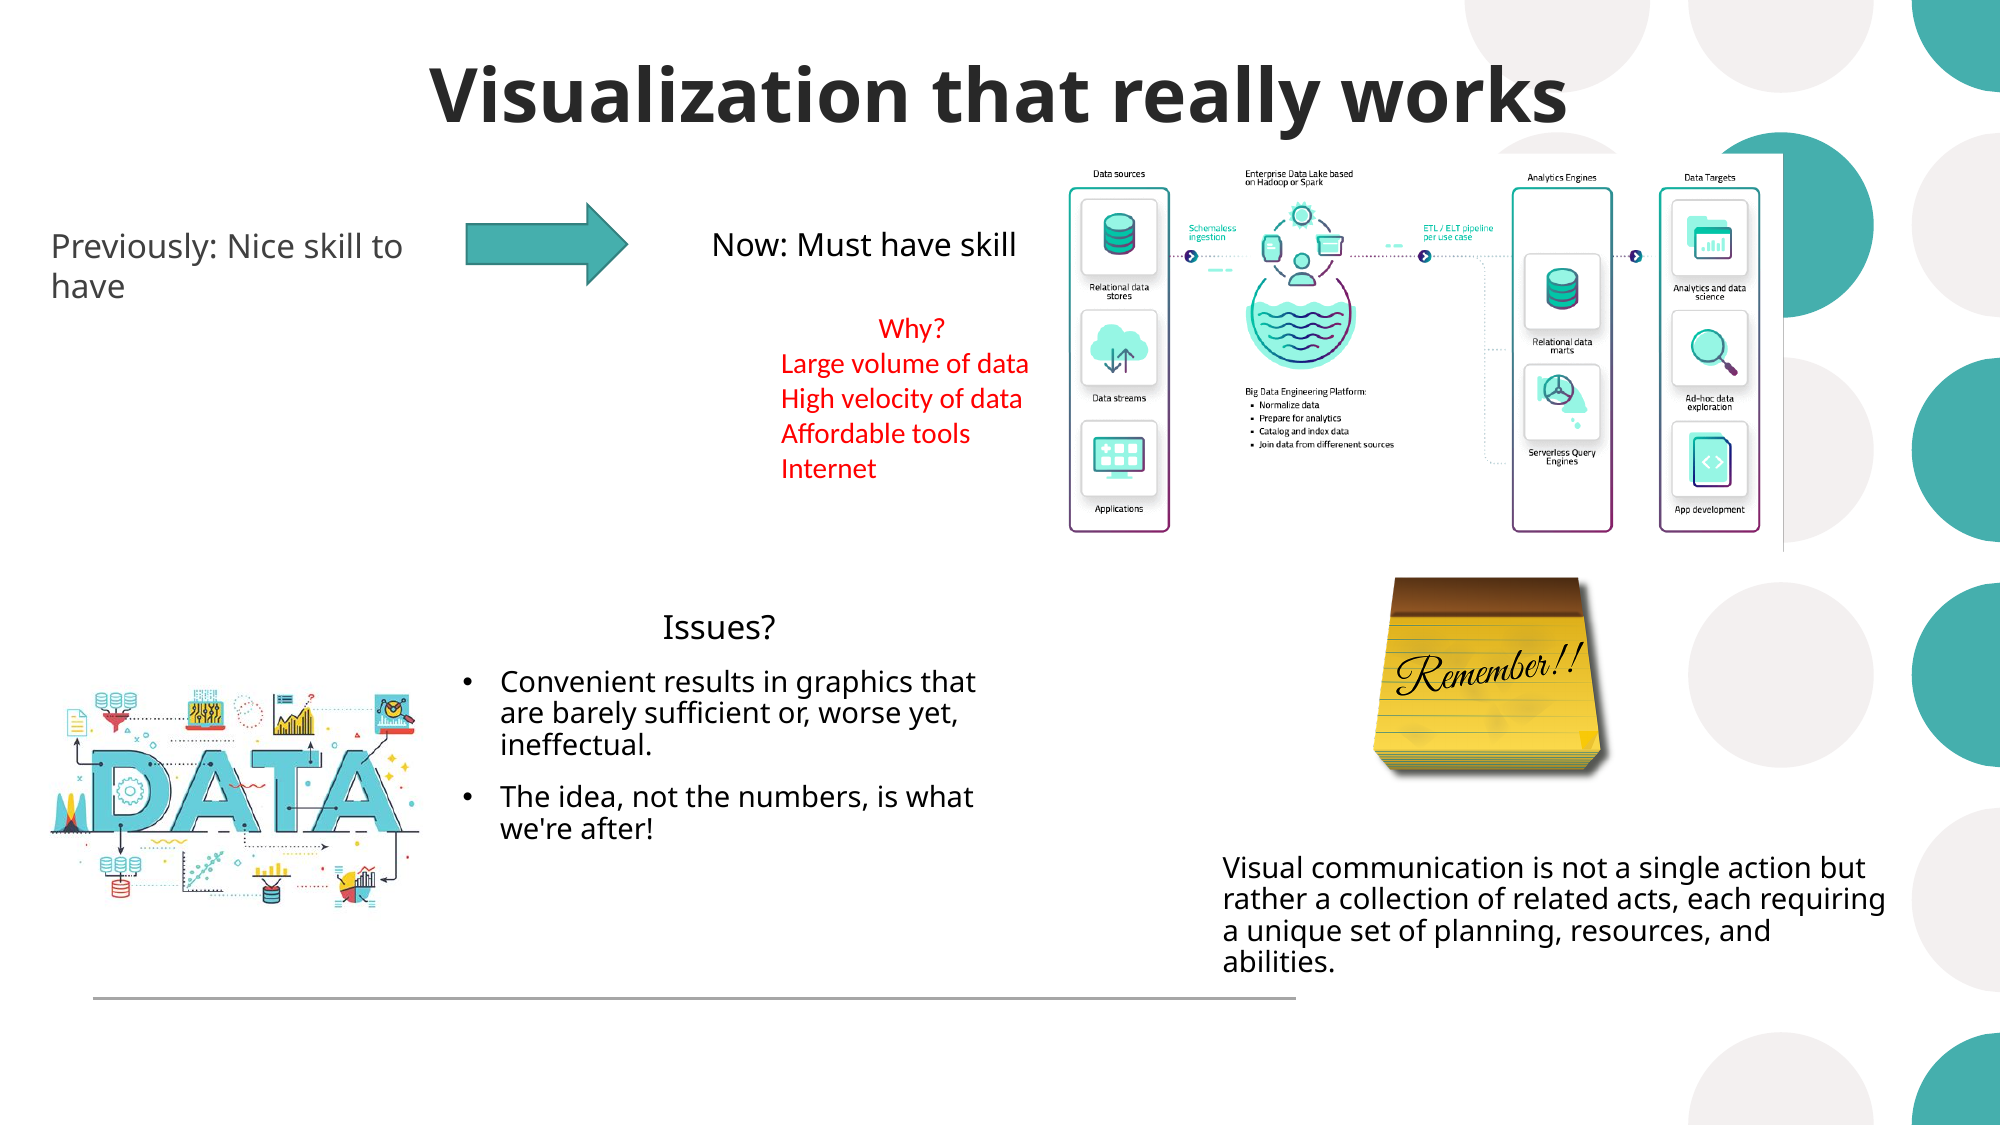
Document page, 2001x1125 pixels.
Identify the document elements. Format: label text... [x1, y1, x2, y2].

picture [35, 657, 445, 931]
text_box Previously: Nice skill to have [35, 217, 481, 432]
text_box [465, 201, 629, 287]
text_box Issues? Convenient results in graphics that are barely sufficient or, worse yet, ineffectual. The idea, not the numbers, is what we're after! [447, 603, 1000, 1099]
text_box Now: Must have skill [696, 217, 1045, 271]
picture [1358, 565, 1632, 795]
text_box Visual communication is not a single action but rather a collection of related acts, each requiring a unique set of planning, resources, and abilities. [1207, 789, 1910, 1035]
picture [1045, 152, 1784, 552]
text_box Visualization that really works [249, 40, 1750, 266]
text_box Why? Large volume of data High velocity of data Affordable tools Internet [766, 301, 1107, 652]
